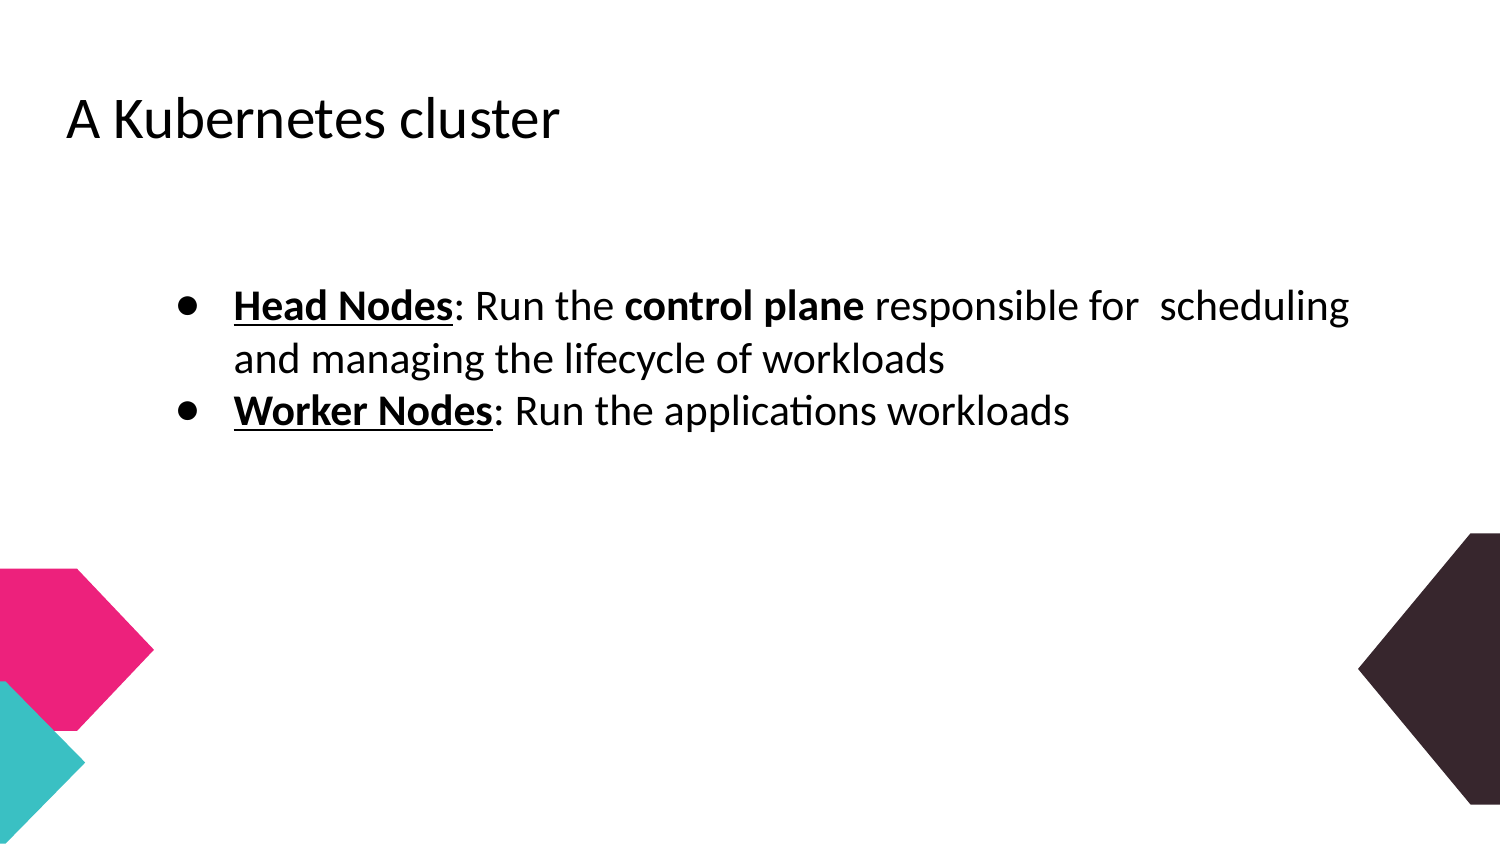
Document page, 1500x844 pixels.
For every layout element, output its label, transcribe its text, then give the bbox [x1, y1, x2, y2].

title A Kubernetes cluster [51, 72, 1449, 167]
text_box Head Nodes: Run the control plane responsible for scheduling and managing the lifecycle of workloads Worker Nodes: Run the applications workloads [68, 261, 1379, 555]
